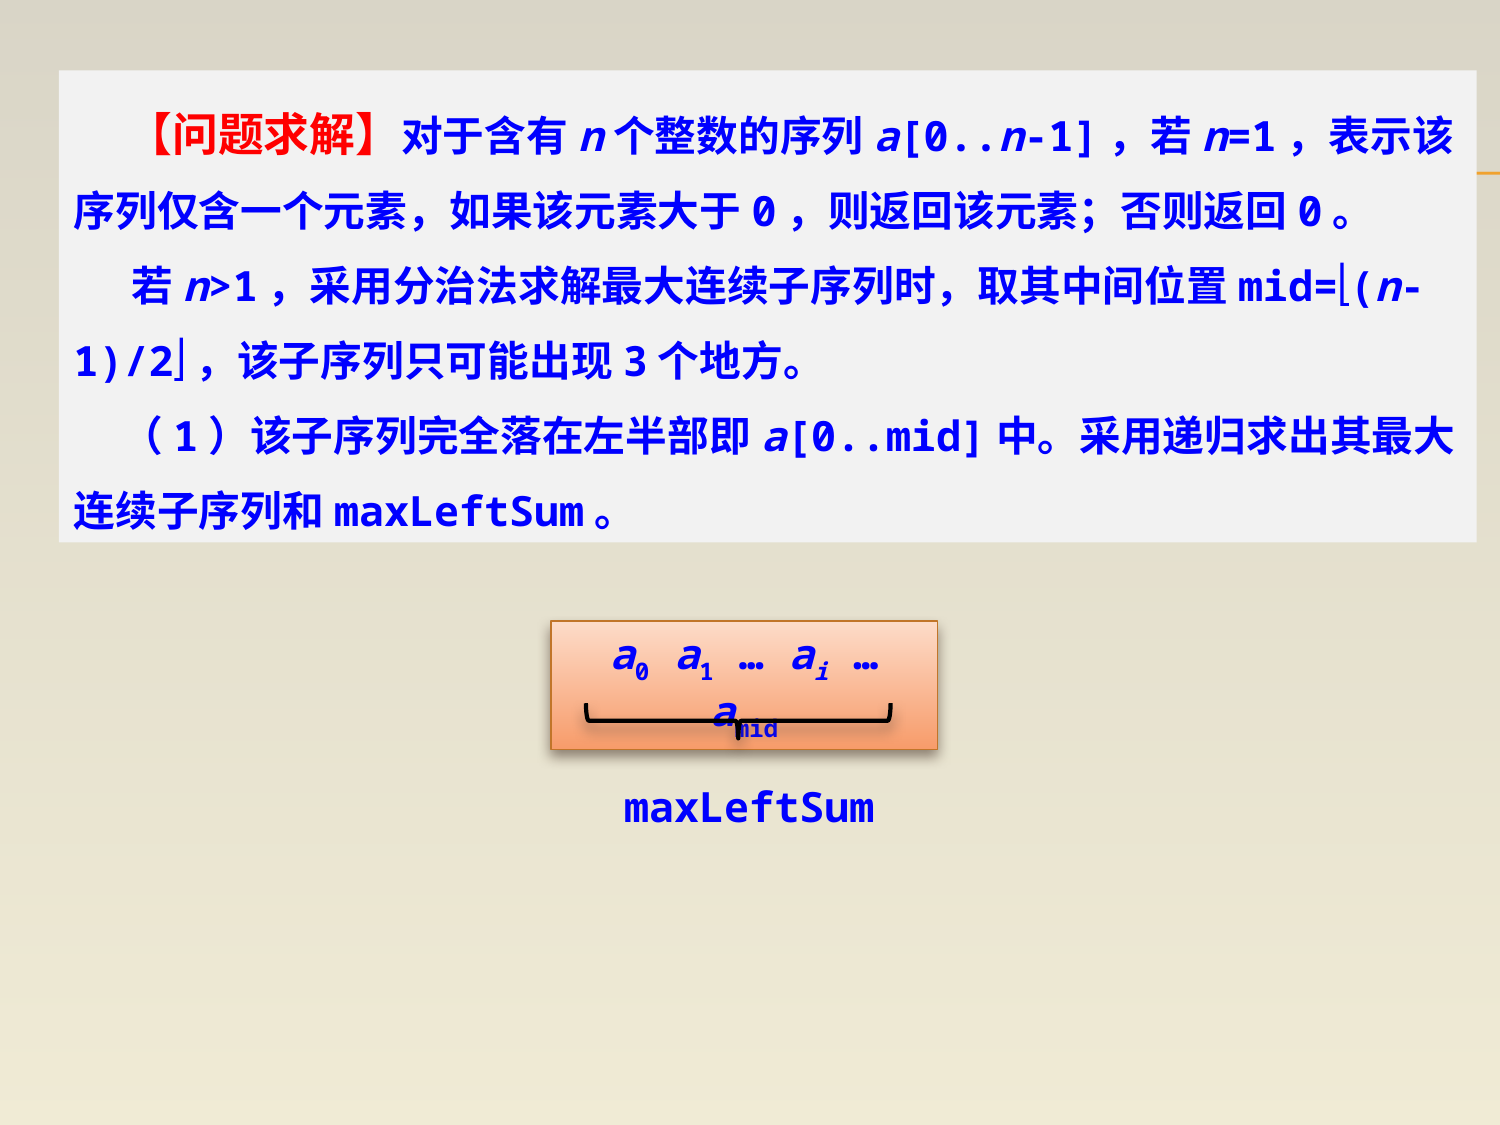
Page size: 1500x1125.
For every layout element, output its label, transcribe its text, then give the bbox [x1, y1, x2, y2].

text_box 【问题求解】对于含有n个整数的序列a[0..n-1]，若n=1，表示该序列仅含一个元素，如果该元素大于0，则返回该元素；否则返回0。 若n>1，采用分治法求解最大连续子序列时，取其中间位置mid=(n-1)/2，该子序列只可能出现3个地方。 （1）该子序列完全落在左半部即a[0..mid]中。采用递归求出其最大连续子序列和maxLeftSum。 [58, 70, 1477, 543]
text_box a0 a1 … ai … amid [550, 620, 938, 750]
text_box maxLeftSum [609, 773, 891, 839]
text_box [583, 703, 893, 741]
